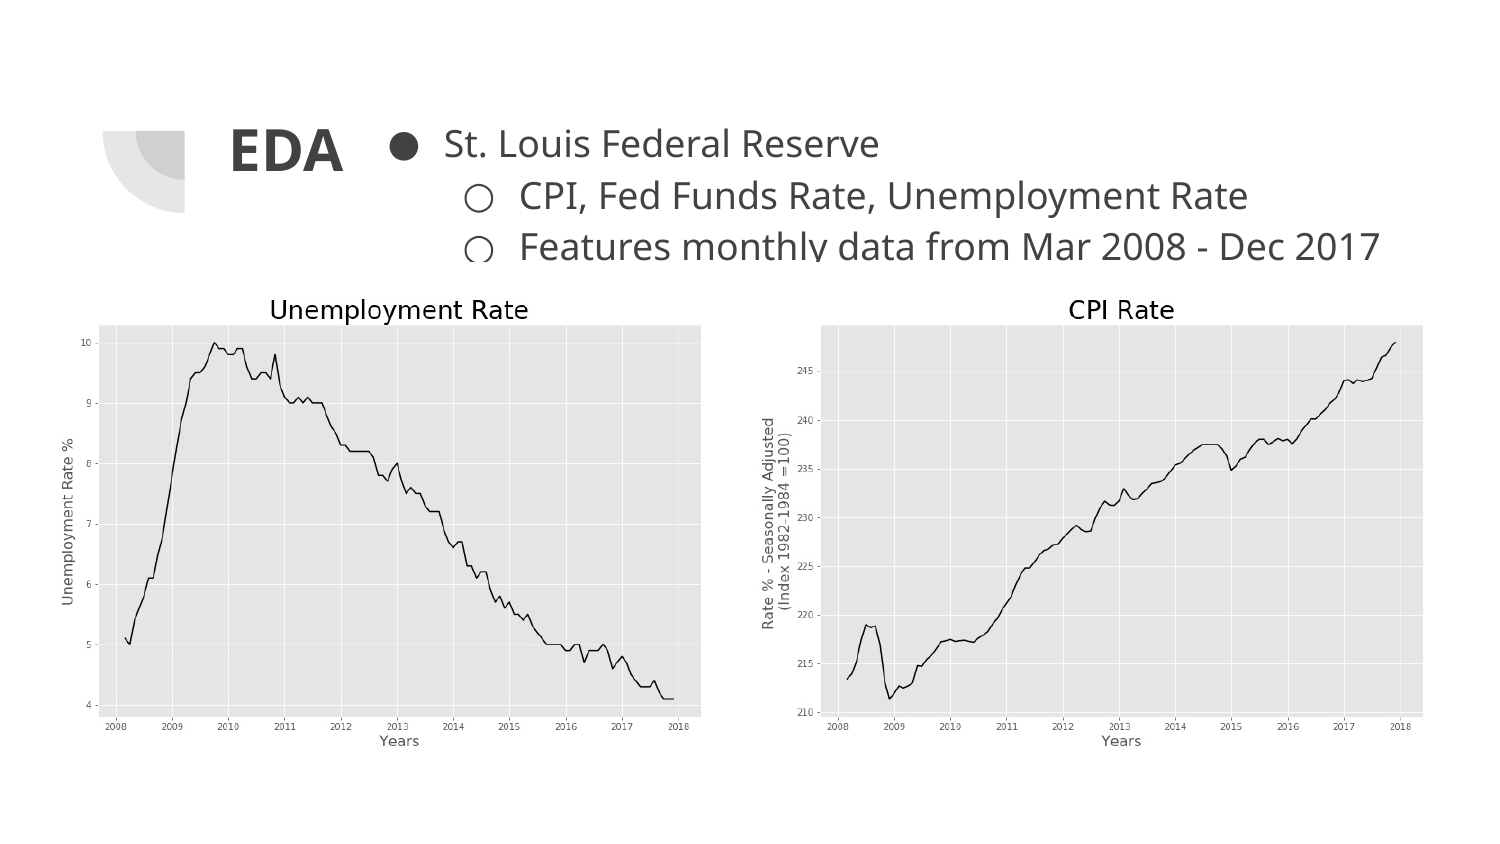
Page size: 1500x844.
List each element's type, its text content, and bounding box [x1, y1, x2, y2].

picture [0, 261, 1500, 781]
list St. Louis Federal Reserve CPI, Fed Funds Rate, Unemployment Rate Features monthly data from Mar 2008 - Dec 2017 [353, 98, 1429, 260]
title EDA [213, 98, 353, 260]
